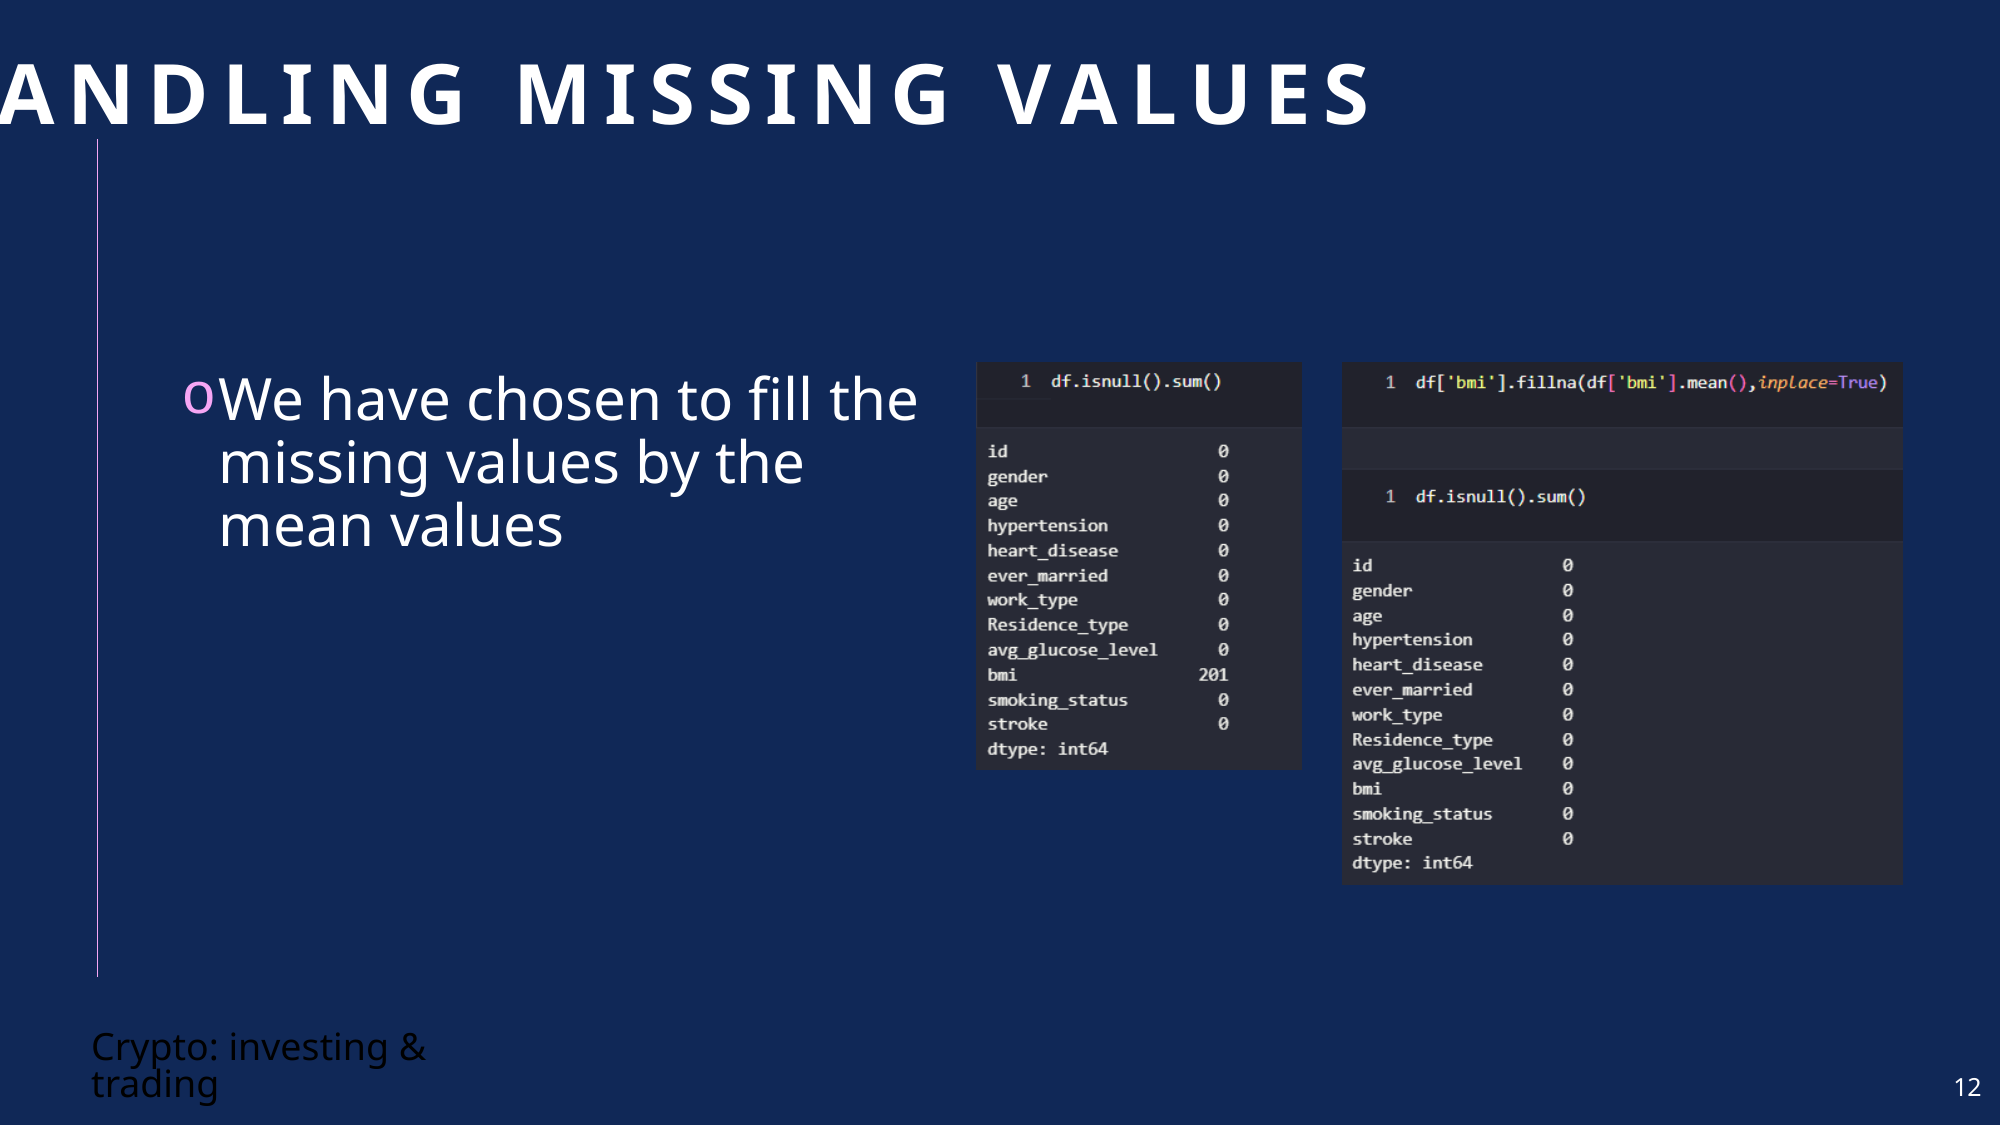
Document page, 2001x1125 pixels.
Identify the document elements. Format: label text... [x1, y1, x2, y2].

list We have chosen to fill the missing values by the mean values [166, 363, 988, 945]
picture [976, 362, 1302, 770]
slide_number 12 [1924, 1062, 2000, 1114]
picture [1342, 362, 1903, 885]
text_box Handling Missing Values [0, 0, 1387, 151]
footer Crypto: investing & trading [76, 1015, 459, 1061]
